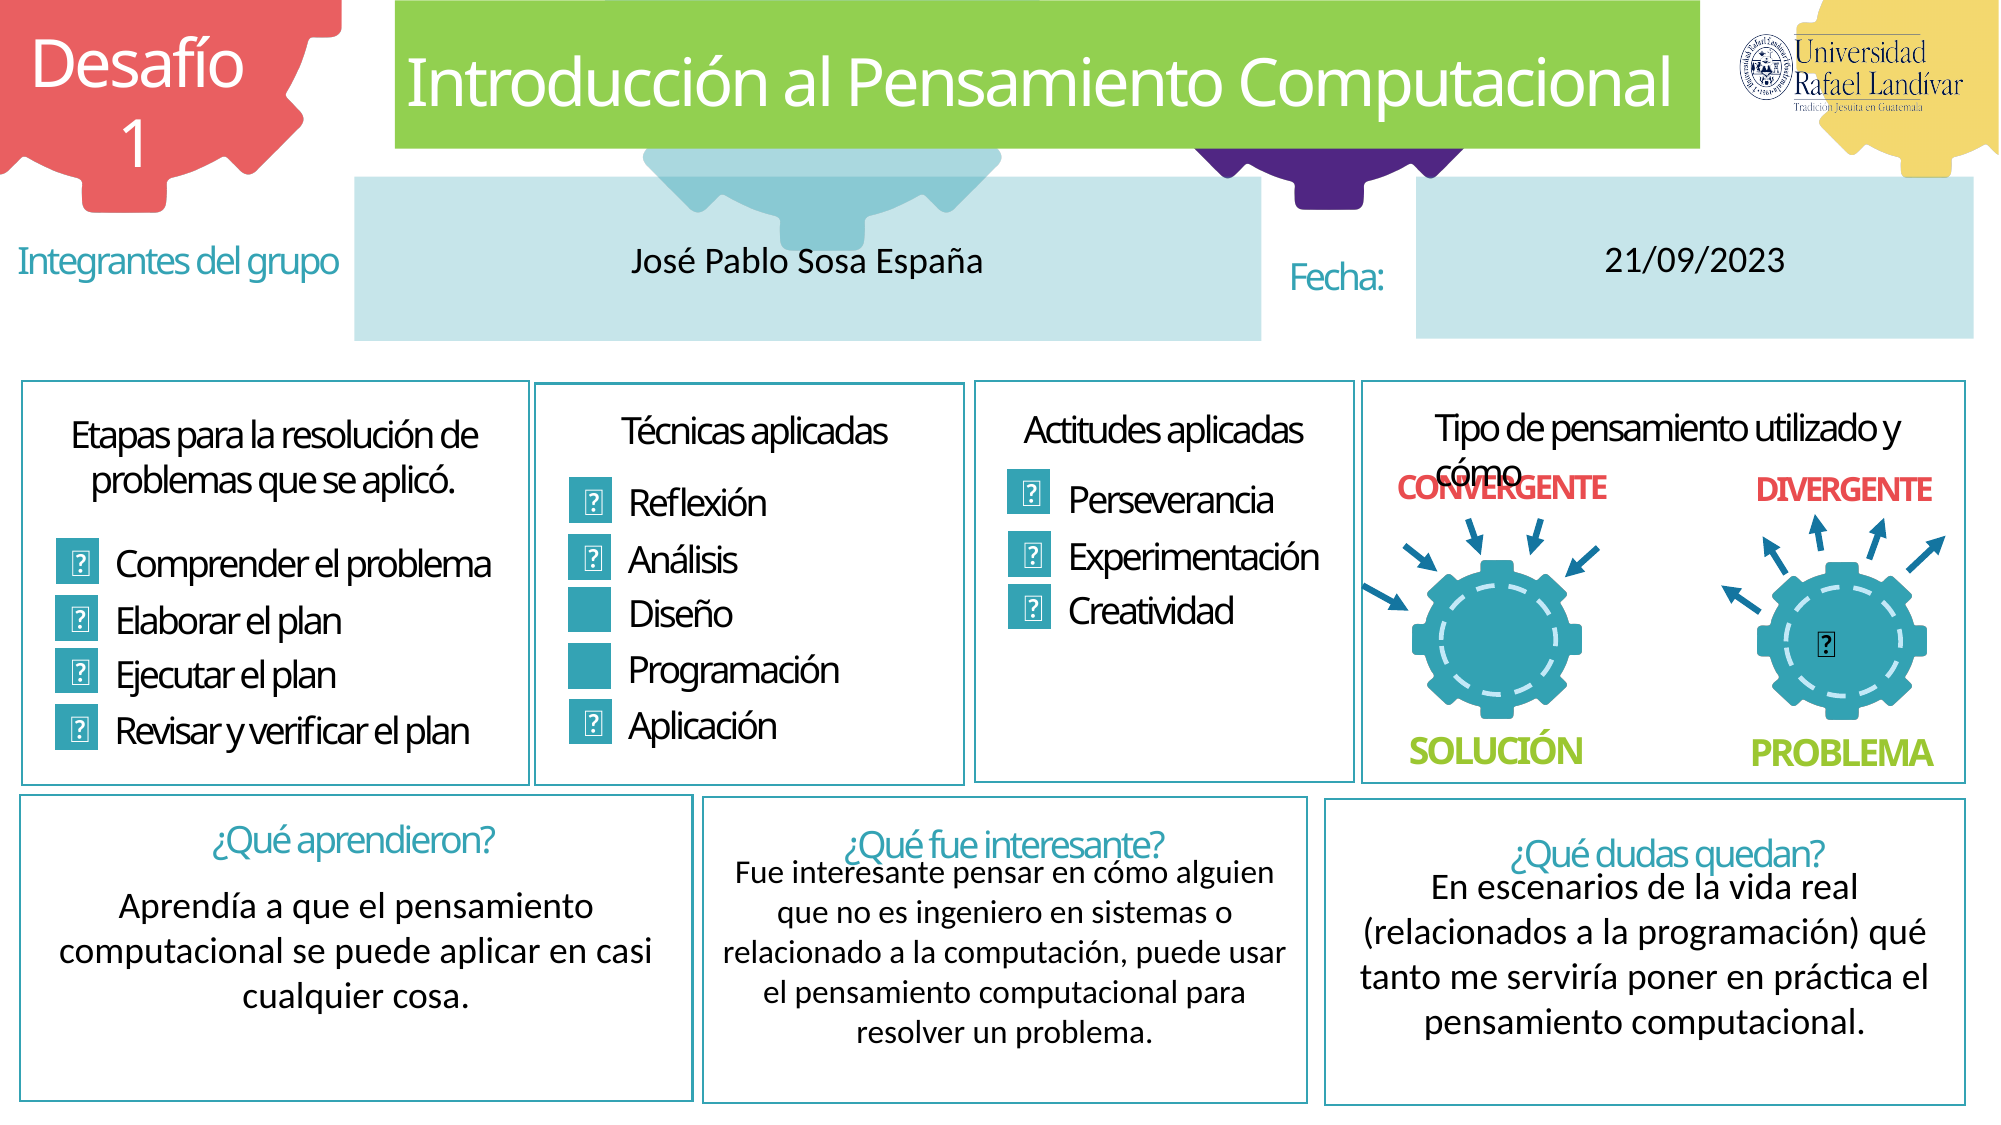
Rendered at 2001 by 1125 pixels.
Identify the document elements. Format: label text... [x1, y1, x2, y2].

text_box [534, 382, 965, 399]
text_box Integrantes del grupo [0, 251, 353, 290]
text_box Etapas para la resolución de problemas que se aplicó. [53, 403, 494, 508]
text_box Revisar y verificar el plan [99, 700, 534, 760]
text_box ✅ [568, 534, 611, 580]
text_box ✅ [55, 648, 98, 693]
text_box En escenarios de la vida real (relacionados a la programación) qué tanto me serviría poner en práctica el pensamiento computacional. [1324, 798, 1966, 1106]
text_box ✅ [1008, 584, 1051, 629]
text_box 21/09/2023 [1415, 251, 1975, 340]
text_box Experimentación [1052, 525, 1362, 579]
text_box [568, 643, 611, 689]
text_box ¿Qué aprendieron? [174, 808, 534, 869]
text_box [1362, 458, 1968, 782]
text_box ✅ [1007, 469, 1050, 514]
text_box ✅ [569, 699, 612, 744]
text_box Aprendía a que el pensamiento computacional se puede aplicar en casi cualquier cosa. [19, 794, 694, 1102]
text_box ✅ [569, 477, 612, 523]
text_box Actitudes aplicadas [944, 398, 1385, 458]
text_box Aplicación [613, 694, 974, 754]
text_box Técnicas aplicadas [534, 399, 974, 460]
text_box Perseverancia [1052, 468, 1362, 525]
text_box ¿Qué dudas quedan? [1489, 822, 1848, 882]
text_box Fue interesante pensar en cómo alguien que no es ingeniero en sistemas o relacionado a la computación, puede usar el pensamiento computacional para resolver un problema. [702, 796, 1308, 1104]
text_box [1361, 380, 1966, 458]
text_box ¿Qué fue interesante? [825, 813, 1185, 873]
text_box Análisis [613, 528, 974, 582]
text_box ✅ [55, 704, 98, 750]
text_box [534, 460, 965, 786]
text_box ✅ [1008, 531, 1051, 577]
text_box Diseño [613, 582, 974, 639]
text_box [568, 587, 611, 632]
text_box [0, 0, 1999, 251]
text_box Ejecutar el plan [100, 643, 534, 700]
text_box [974, 458, 1355, 783]
text_box Fecha: [1240, 251, 1415, 305]
text_box Programación [612, 639, 974, 699]
text_box Creatividad [1052, 579, 1362, 640]
picture [1735, 22, 1964, 123]
text_box ✅ [56, 538, 99, 584]
text_box [974, 380, 1355, 398]
text_box [21, 380, 530, 786]
text_box Reflexión [613, 471, 974, 528]
text_box Tipo de pensamiento utilizado y cómo [1419, 396, 1988, 502]
text_box ✅ [55, 595, 98, 641]
text_box Elaborar el plan [100, 589, 534, 643]
text_box Comprender el problema [100, 532, 534, 589]
text_box José Pablo Sosa España [353, 251, 1262, 342]
